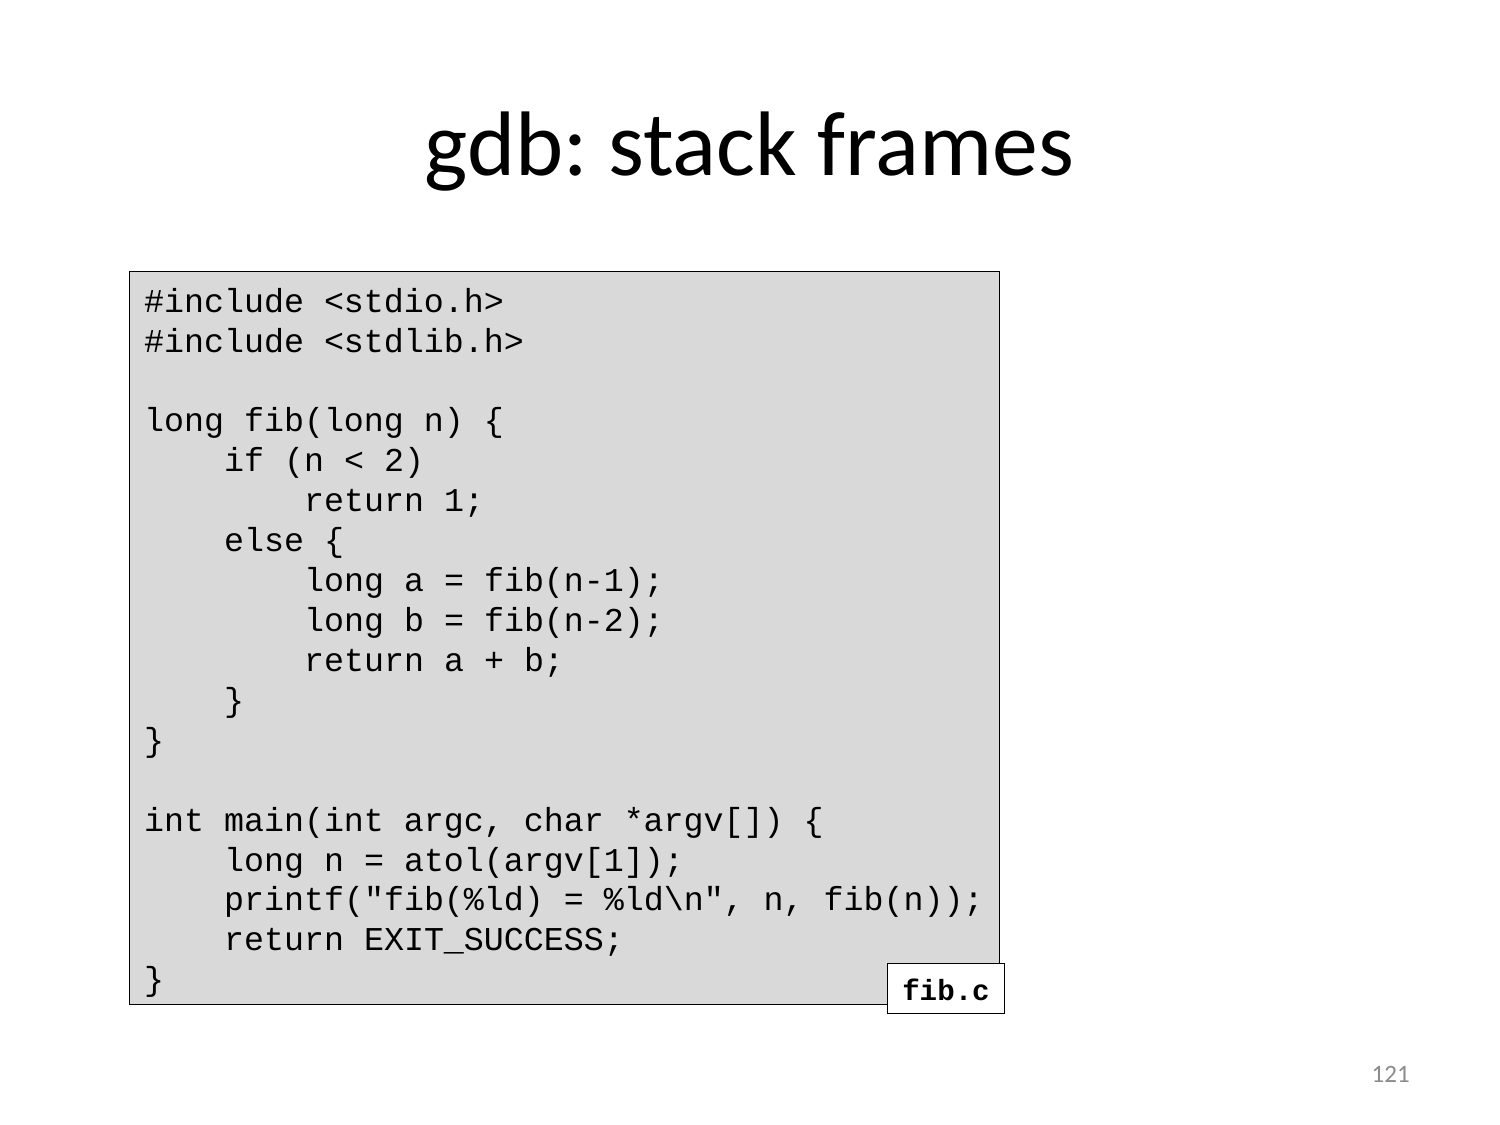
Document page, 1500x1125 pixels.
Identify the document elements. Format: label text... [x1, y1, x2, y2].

title gdb: stack frames [75, 45, 1425, 233]
slide_number 121 [1074, 1042, 1425, 1103]
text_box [123, 271, 1006, 1015]
